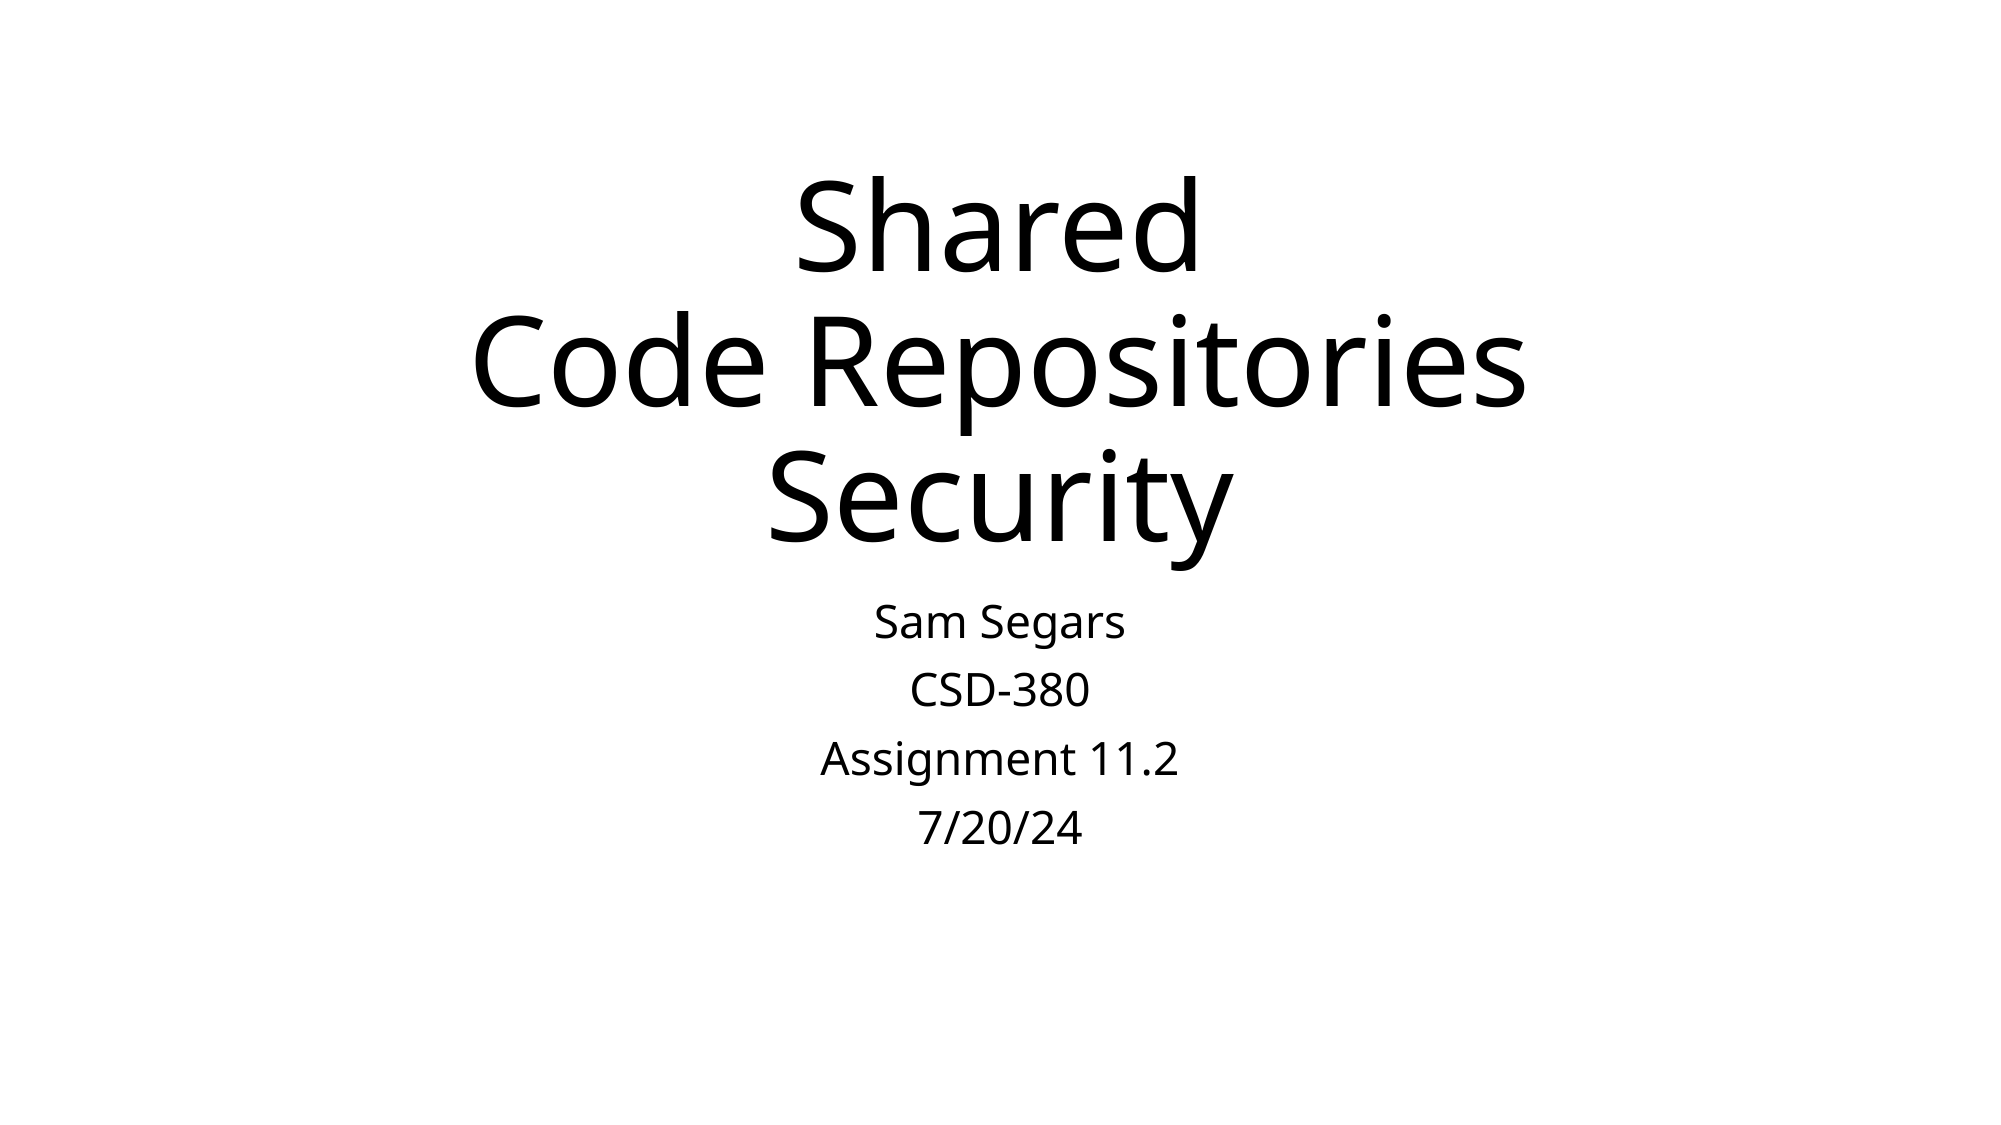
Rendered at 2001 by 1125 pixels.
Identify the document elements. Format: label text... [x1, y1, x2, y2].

title Shared Code Repositories Security [249, 184, 1750, 576]
subtitle Sam Segars CSD-380 Assignment 11.2 7/20/24 [249, 590, 1750, 863]
